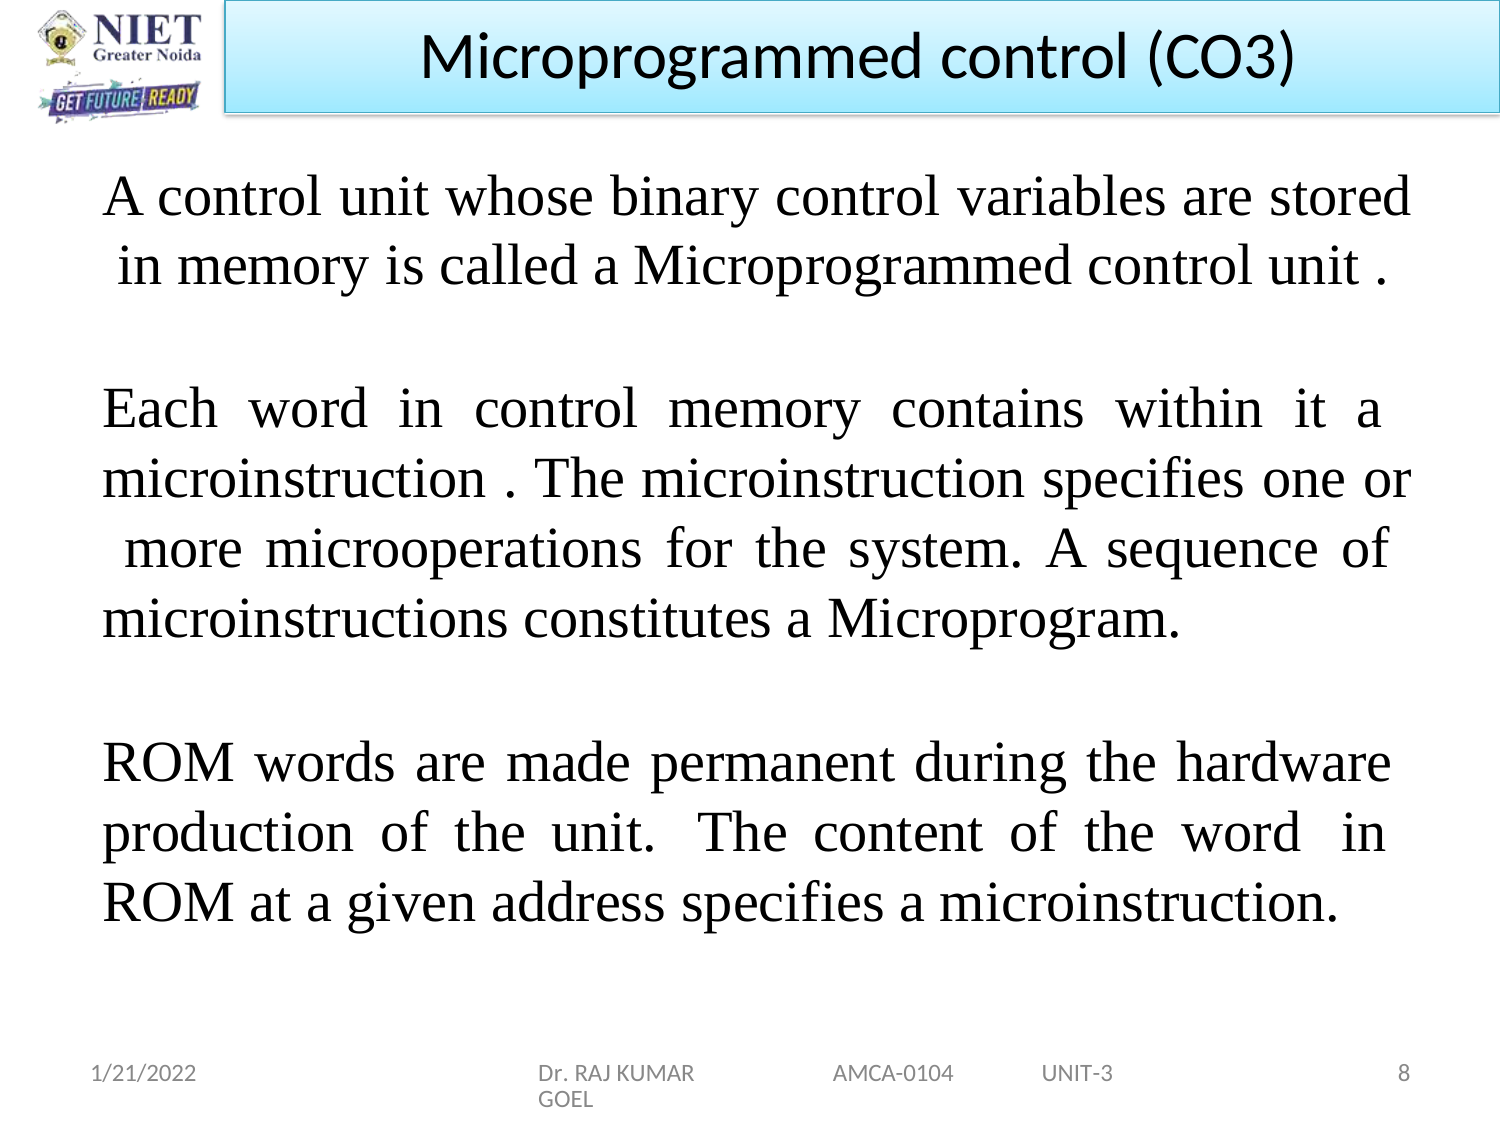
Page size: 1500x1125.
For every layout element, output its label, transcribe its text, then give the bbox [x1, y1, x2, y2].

text_box 1/21/2022 [87, 1060, 199, 1087]
picture [0, 0, 238, 135]
text_box Dr. RAJ KUMAR GOEL [536, 1060, 755, 1113]
text_box AMCA-0104 [830, 1060, 958, 1087]
text_box A control unit whose binary control variables are stored in memory is called a Microprogrammed control unit . Each word in control memory contains within it a microinstruction . The microinstruction specifies one or more microoperations for the system. A sequence of microinstructions constitutes a Microprogram. ROM words are made permanent during the hardware production of the unit. The content of the word in ROM at a given address specifies a microinstruction. [100, 154, 1414, 933]
text_box 8 [1391, 1060, 1419, 1087]
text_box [218, 0, 1500, 147]
text_box UNIT-3 [1039, 1060, 1115, 1087]
